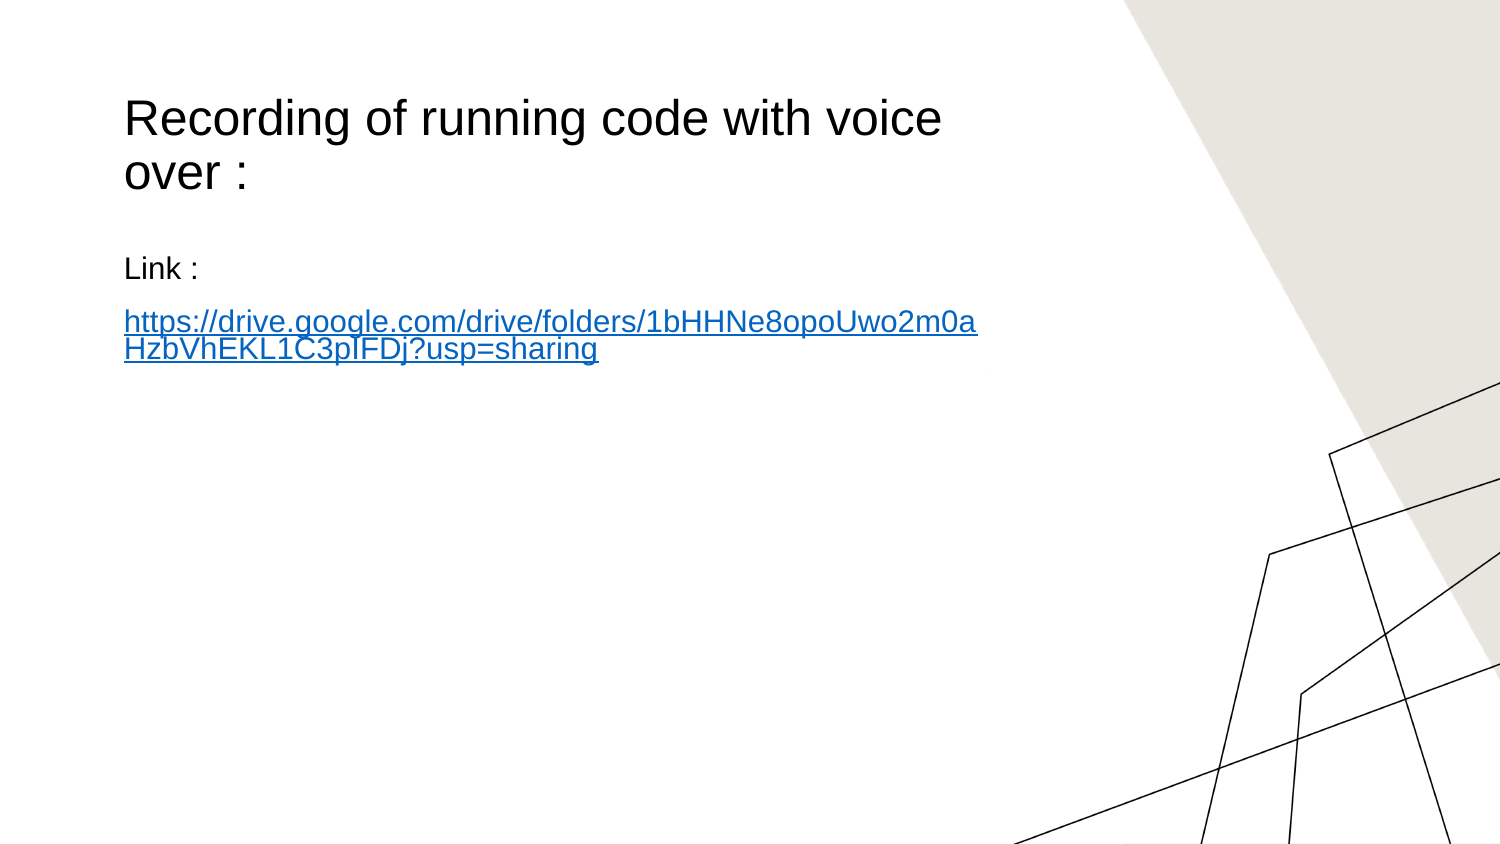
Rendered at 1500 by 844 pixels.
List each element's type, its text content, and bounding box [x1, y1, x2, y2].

title Recording of running code with voice over : [112, 44, 1008, 247]
picture [960, 0, 1500, 844]
list Link : https://drive.google.com/drive/folders/1bHHNe8opoUwo2m0aHzbVhEKL1C3pIFDj?usp=sharing [112, 247, 1008, 759]
